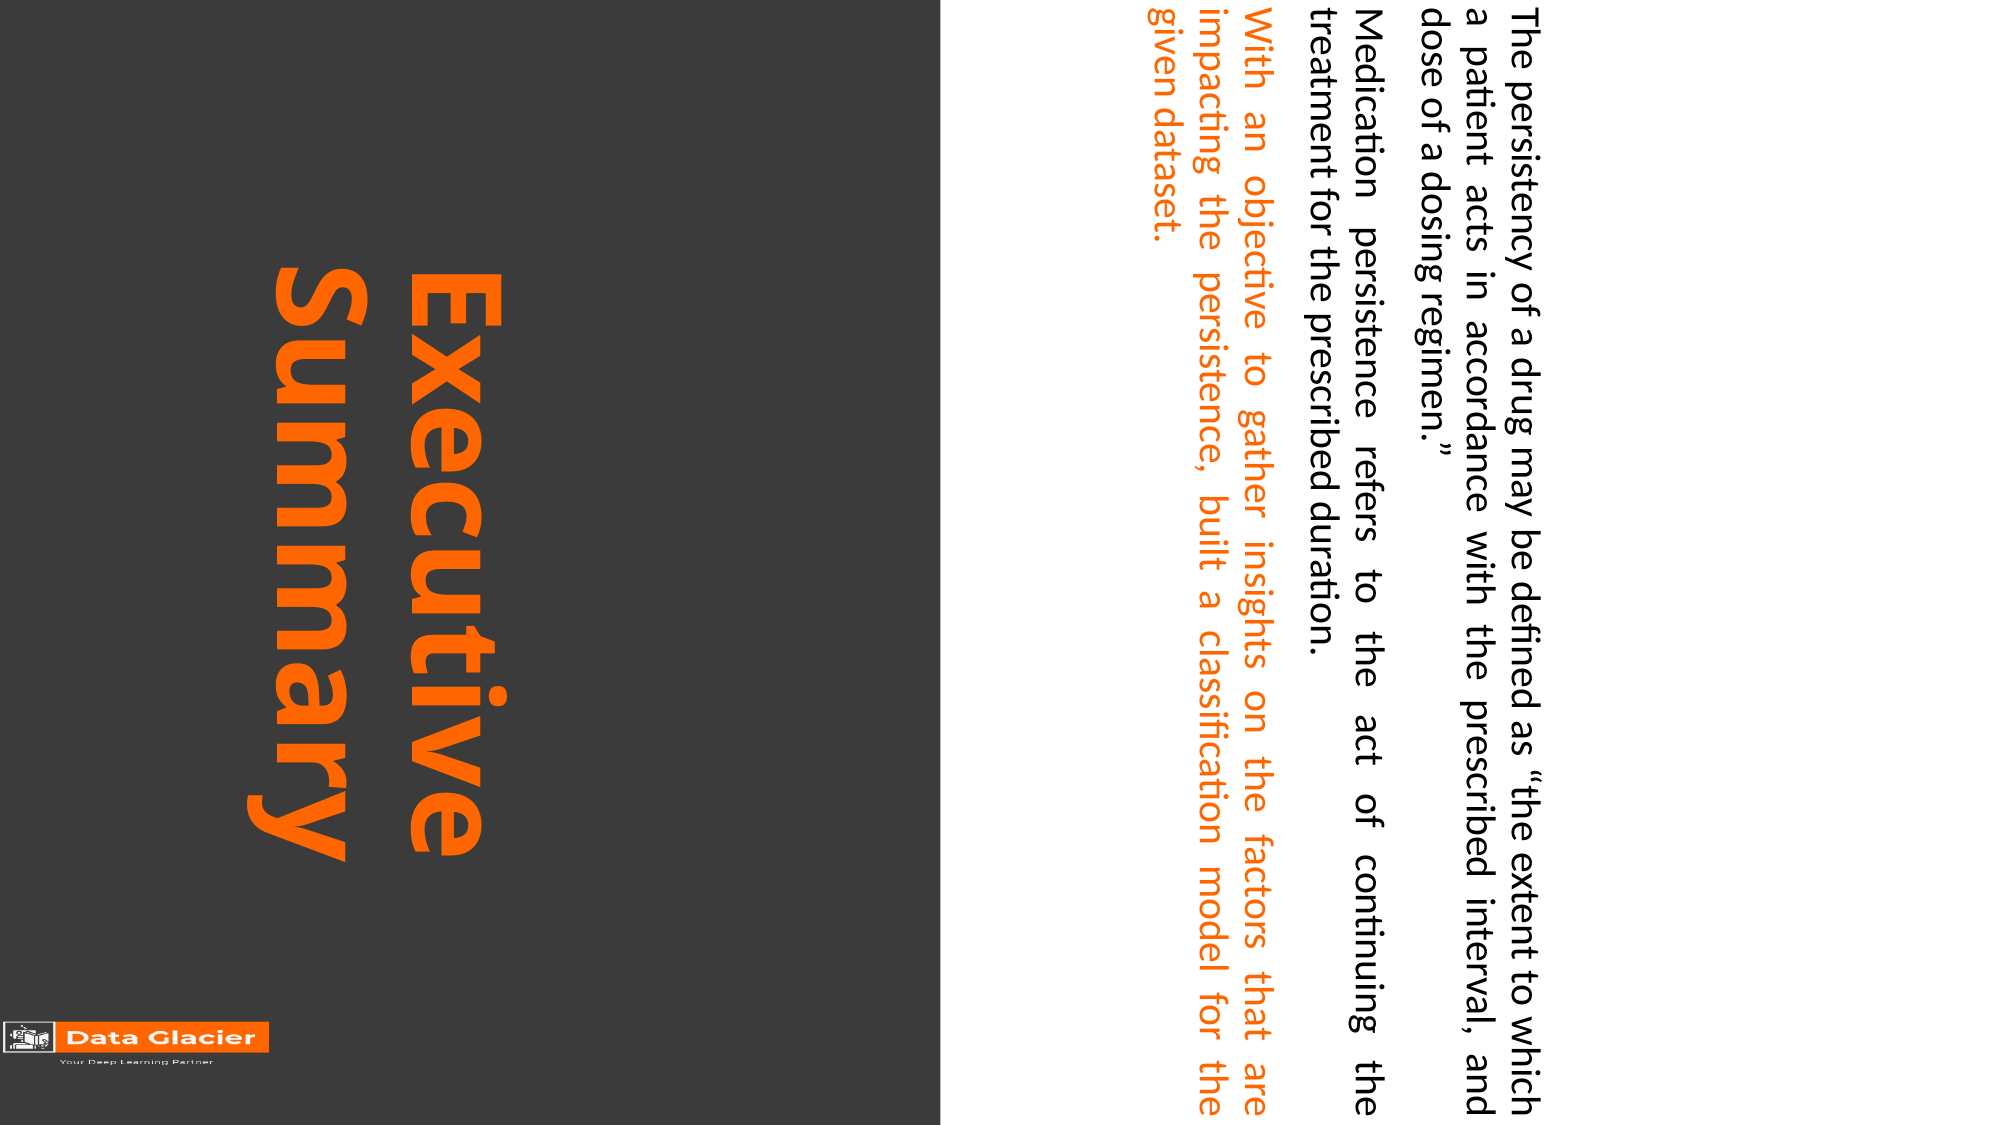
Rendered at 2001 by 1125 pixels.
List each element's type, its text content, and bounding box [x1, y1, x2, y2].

picture [0, 961, 272, 1125]
title Executive Summary [0, 0, 940, 1125]
subtitle The persistency of a drug may be defined as “the extent to which a patient acts in accordance with the prescribed interval, and dose of a dosing regimen.” Medication persistence refers to the act of continuing the treatment for the prescribed duration. With an objective to gather insights on the factors that are impacting the persistence, built a classification model for the given dataset. [940, 0, 2000, 1125]
